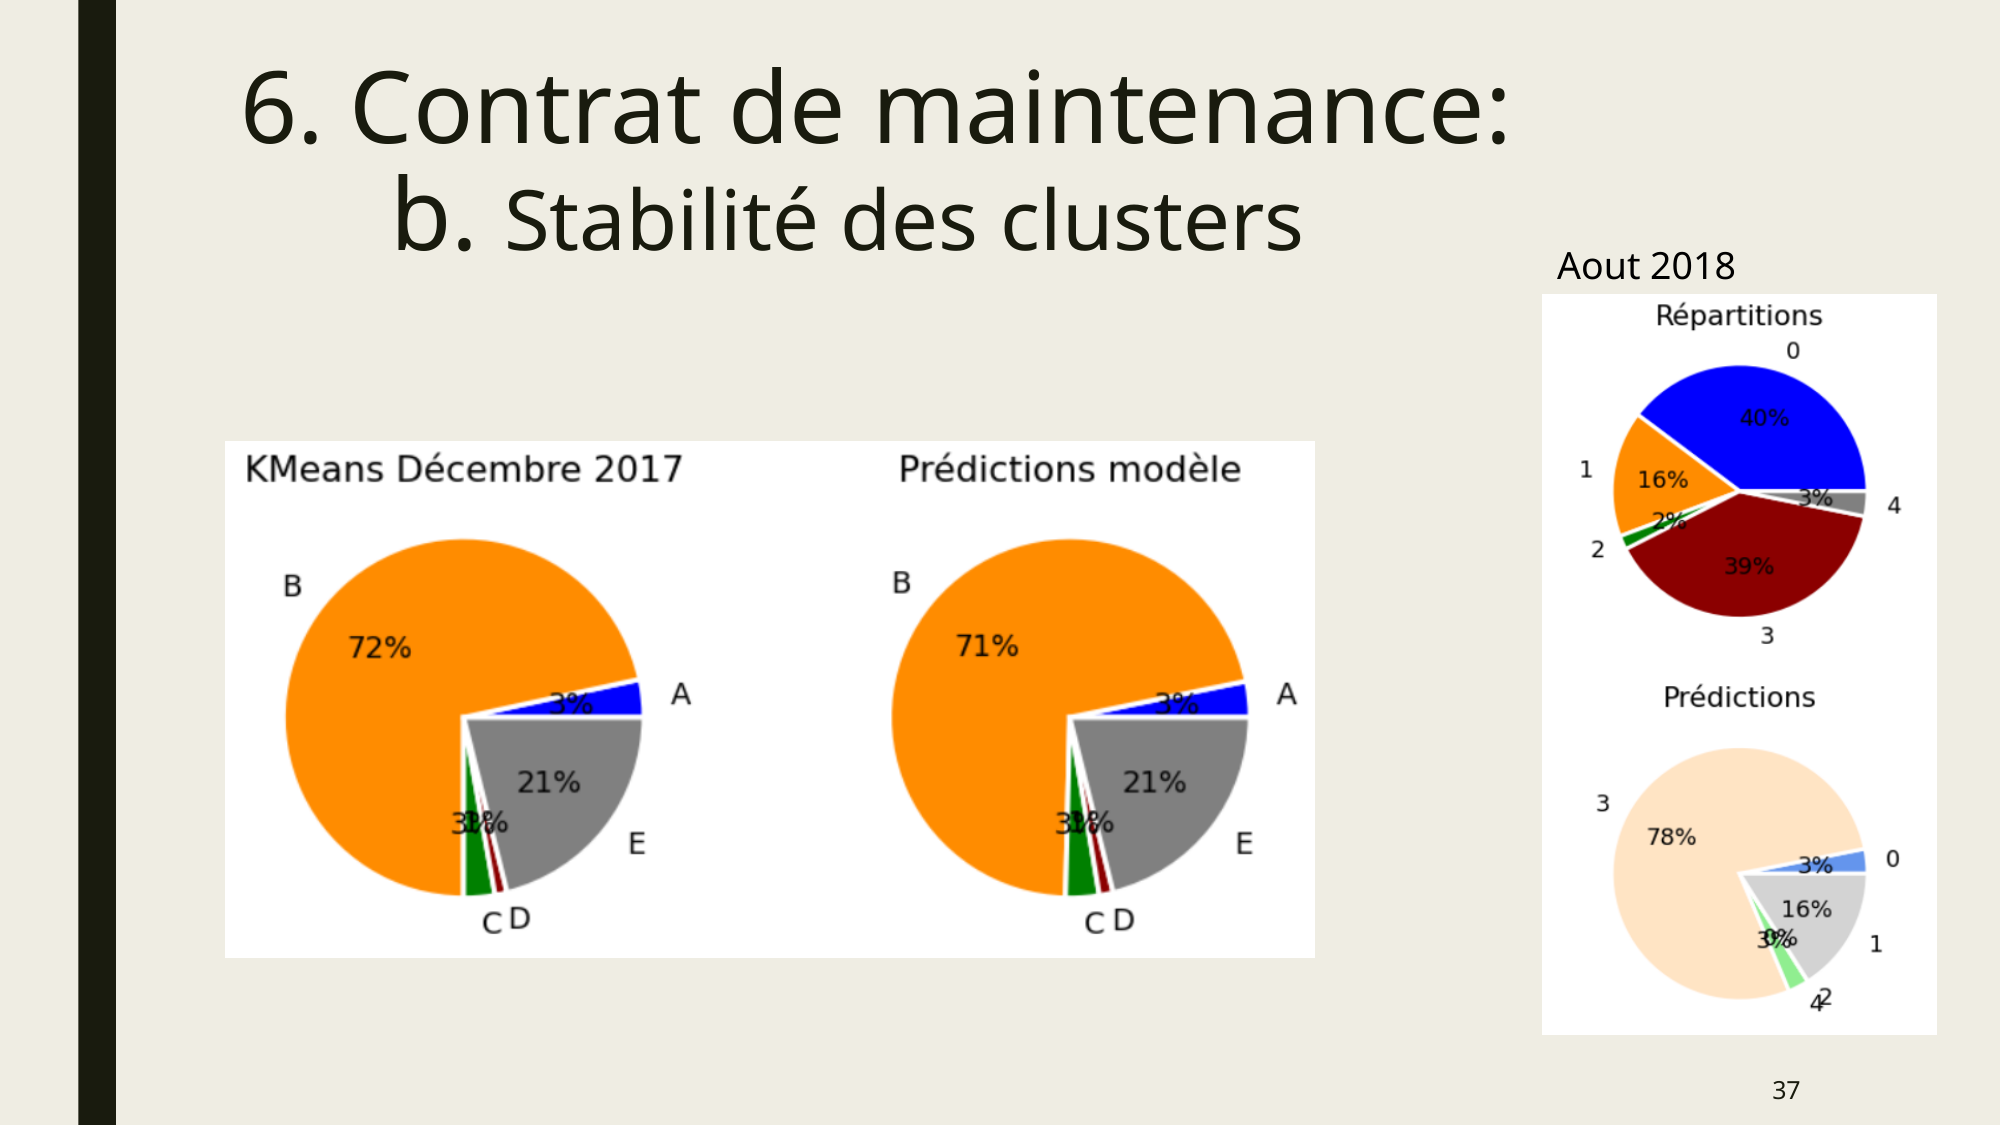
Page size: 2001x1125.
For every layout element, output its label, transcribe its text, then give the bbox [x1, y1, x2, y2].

slide_number 37 [1553, 1058, 1816, 1125]
picture [1542, 294, 1937, 1035]
picture [224, 441, 1315, 958]
text_box 6. Contrat de maintenance: b. Stabilité des clusters [224, 51, 1919, 295]
text_box Aout 2018 [1542, 234, 1969, 294]
